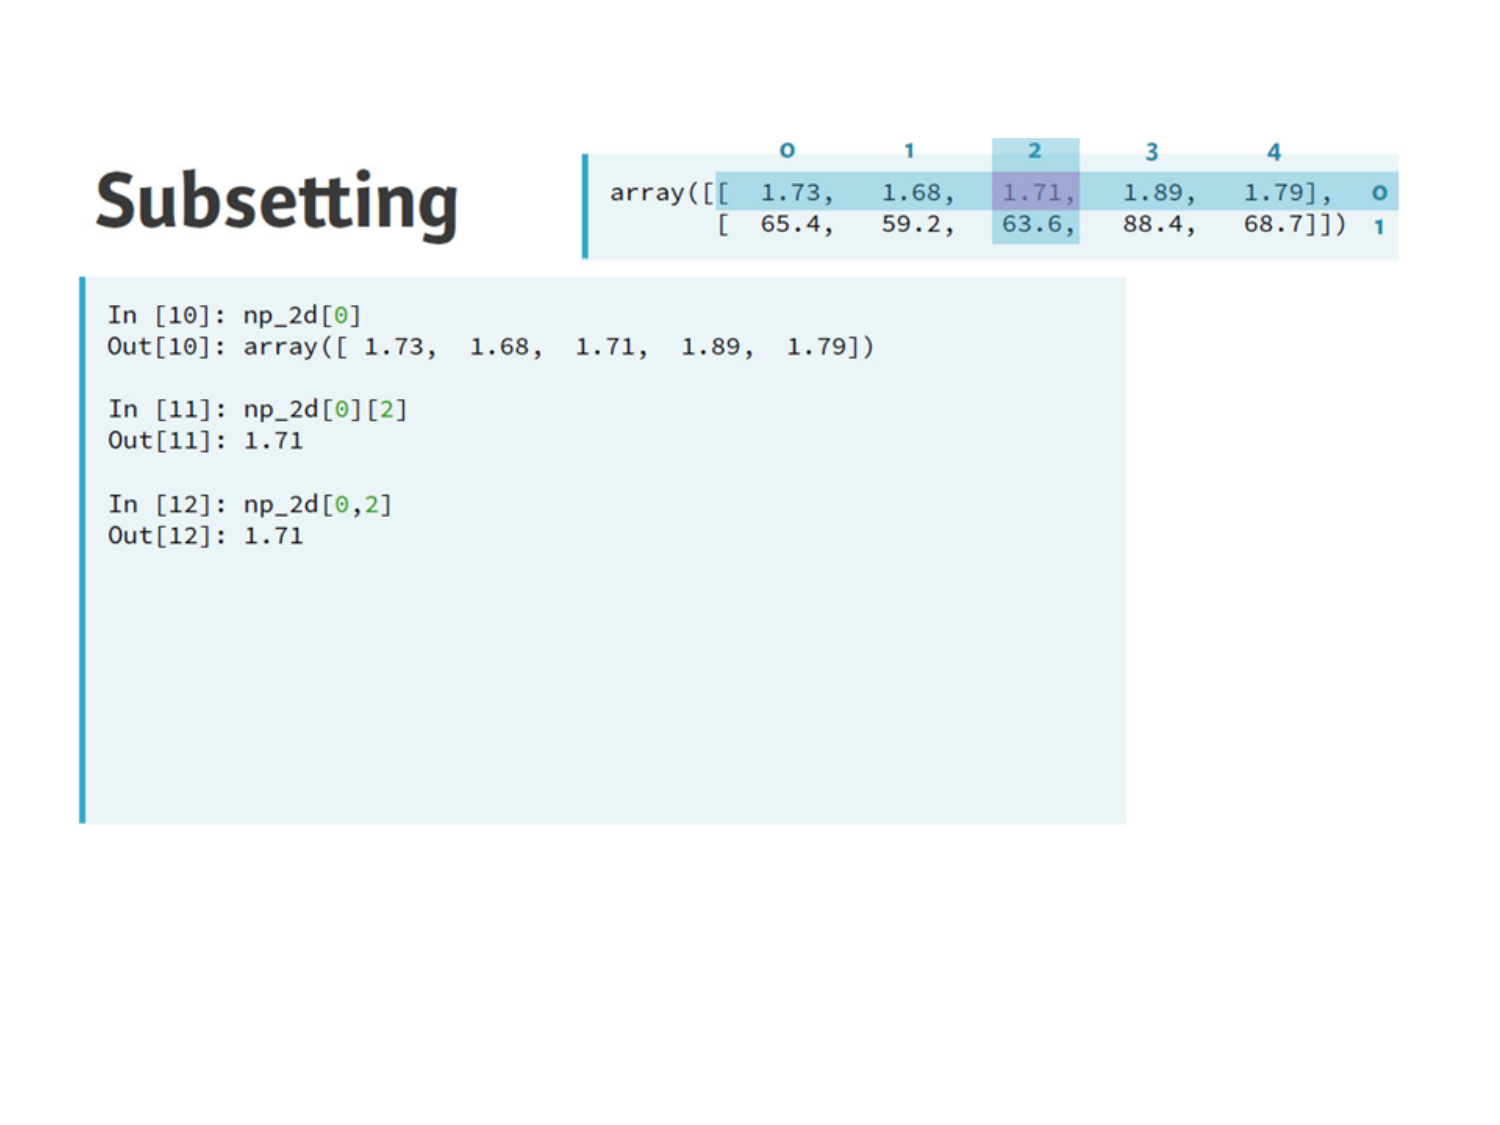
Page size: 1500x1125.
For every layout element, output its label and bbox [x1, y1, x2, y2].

picture [56, 138, 1444, 874]
